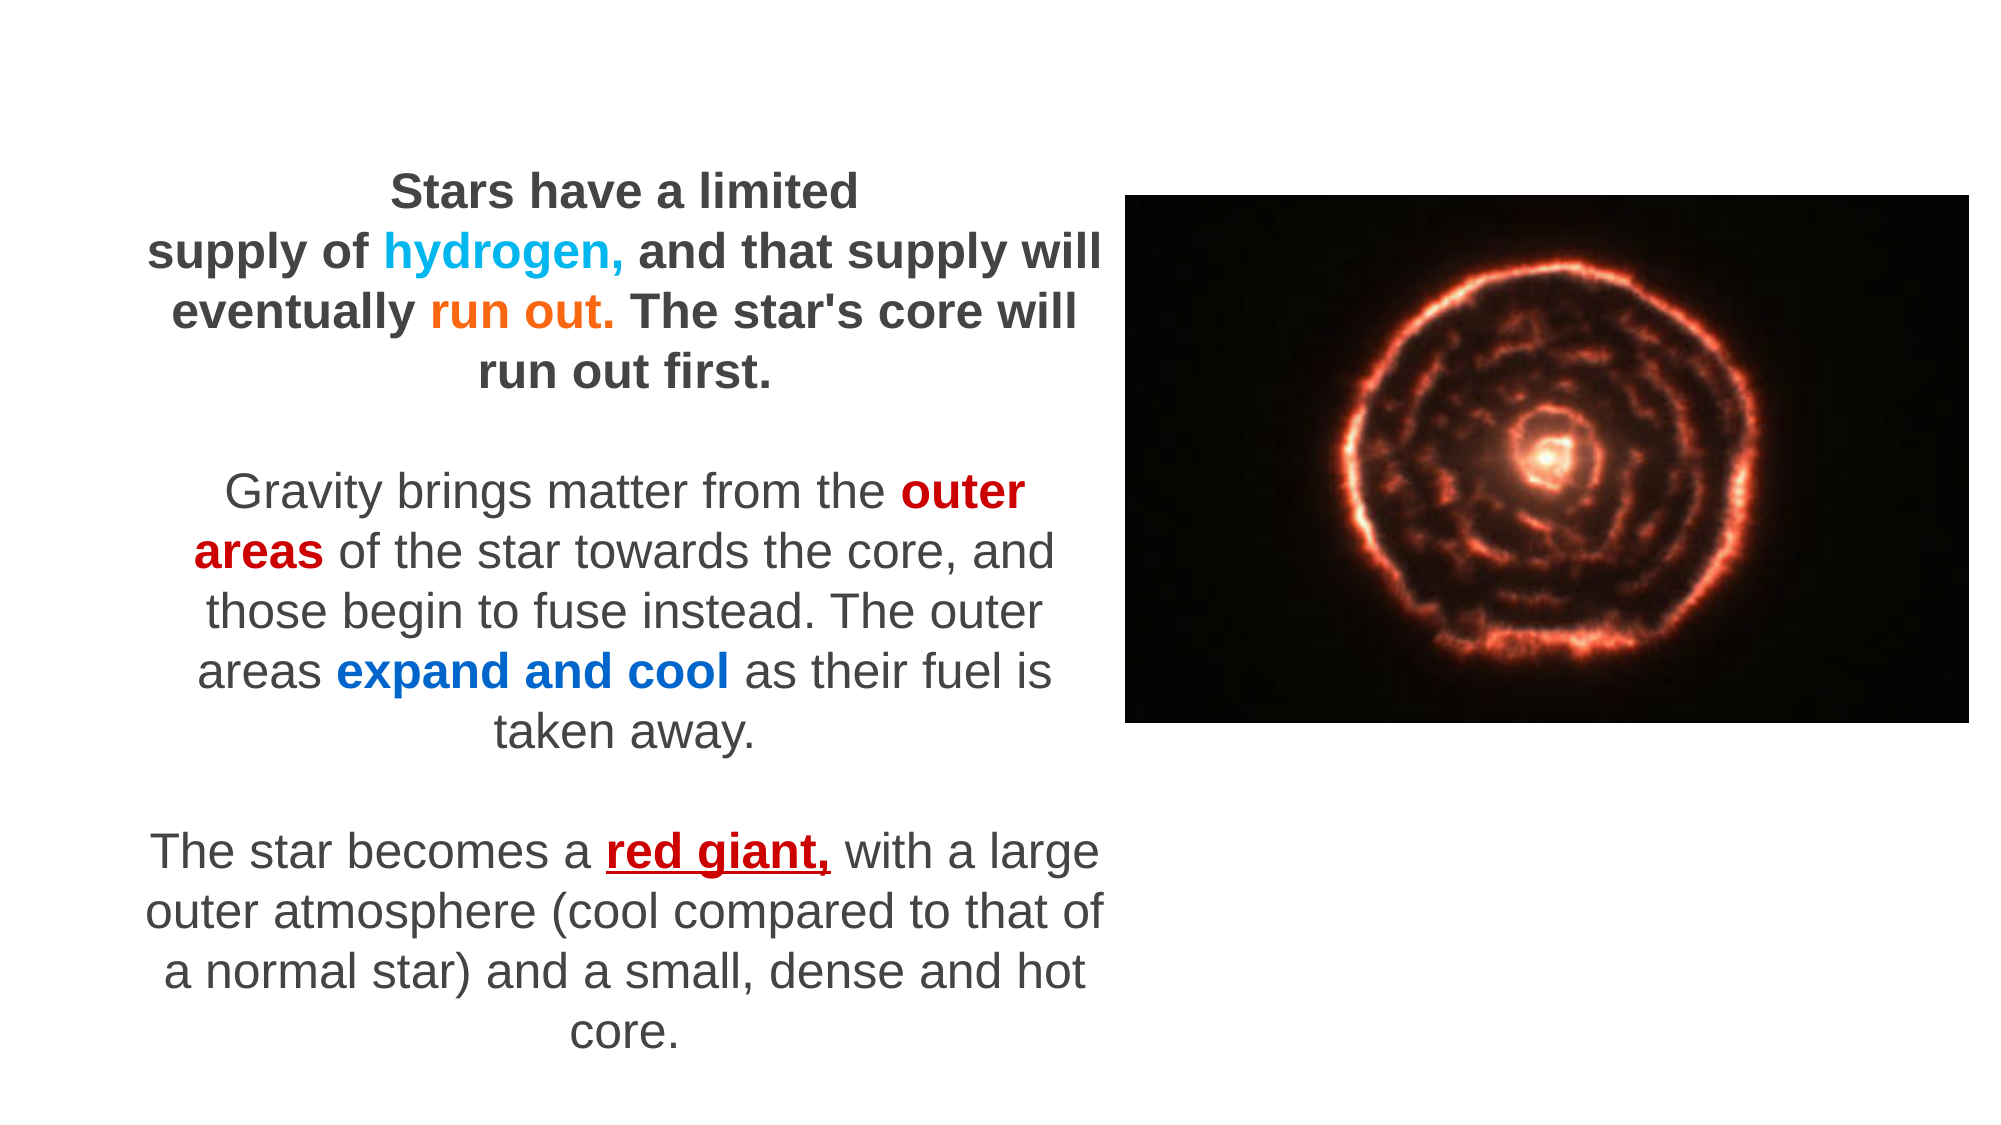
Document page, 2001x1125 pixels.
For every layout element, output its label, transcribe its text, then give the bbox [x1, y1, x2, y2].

text_box Stars have a limited supply of hydrogen, and that supply will eventually run out. The star's core will run out first. Gravity brings matter from the outer areas of the star towards the core, and those begin to fuse instead. The outer areas expand and cool as their fuel is taken away. The star becomes a red giant, with a large outer atmosphere (cool compared to that of a normal star) and a small, dense and hot core. [125, 150, 1125, 1066]
picture [1124, 195, 1969, 723]
